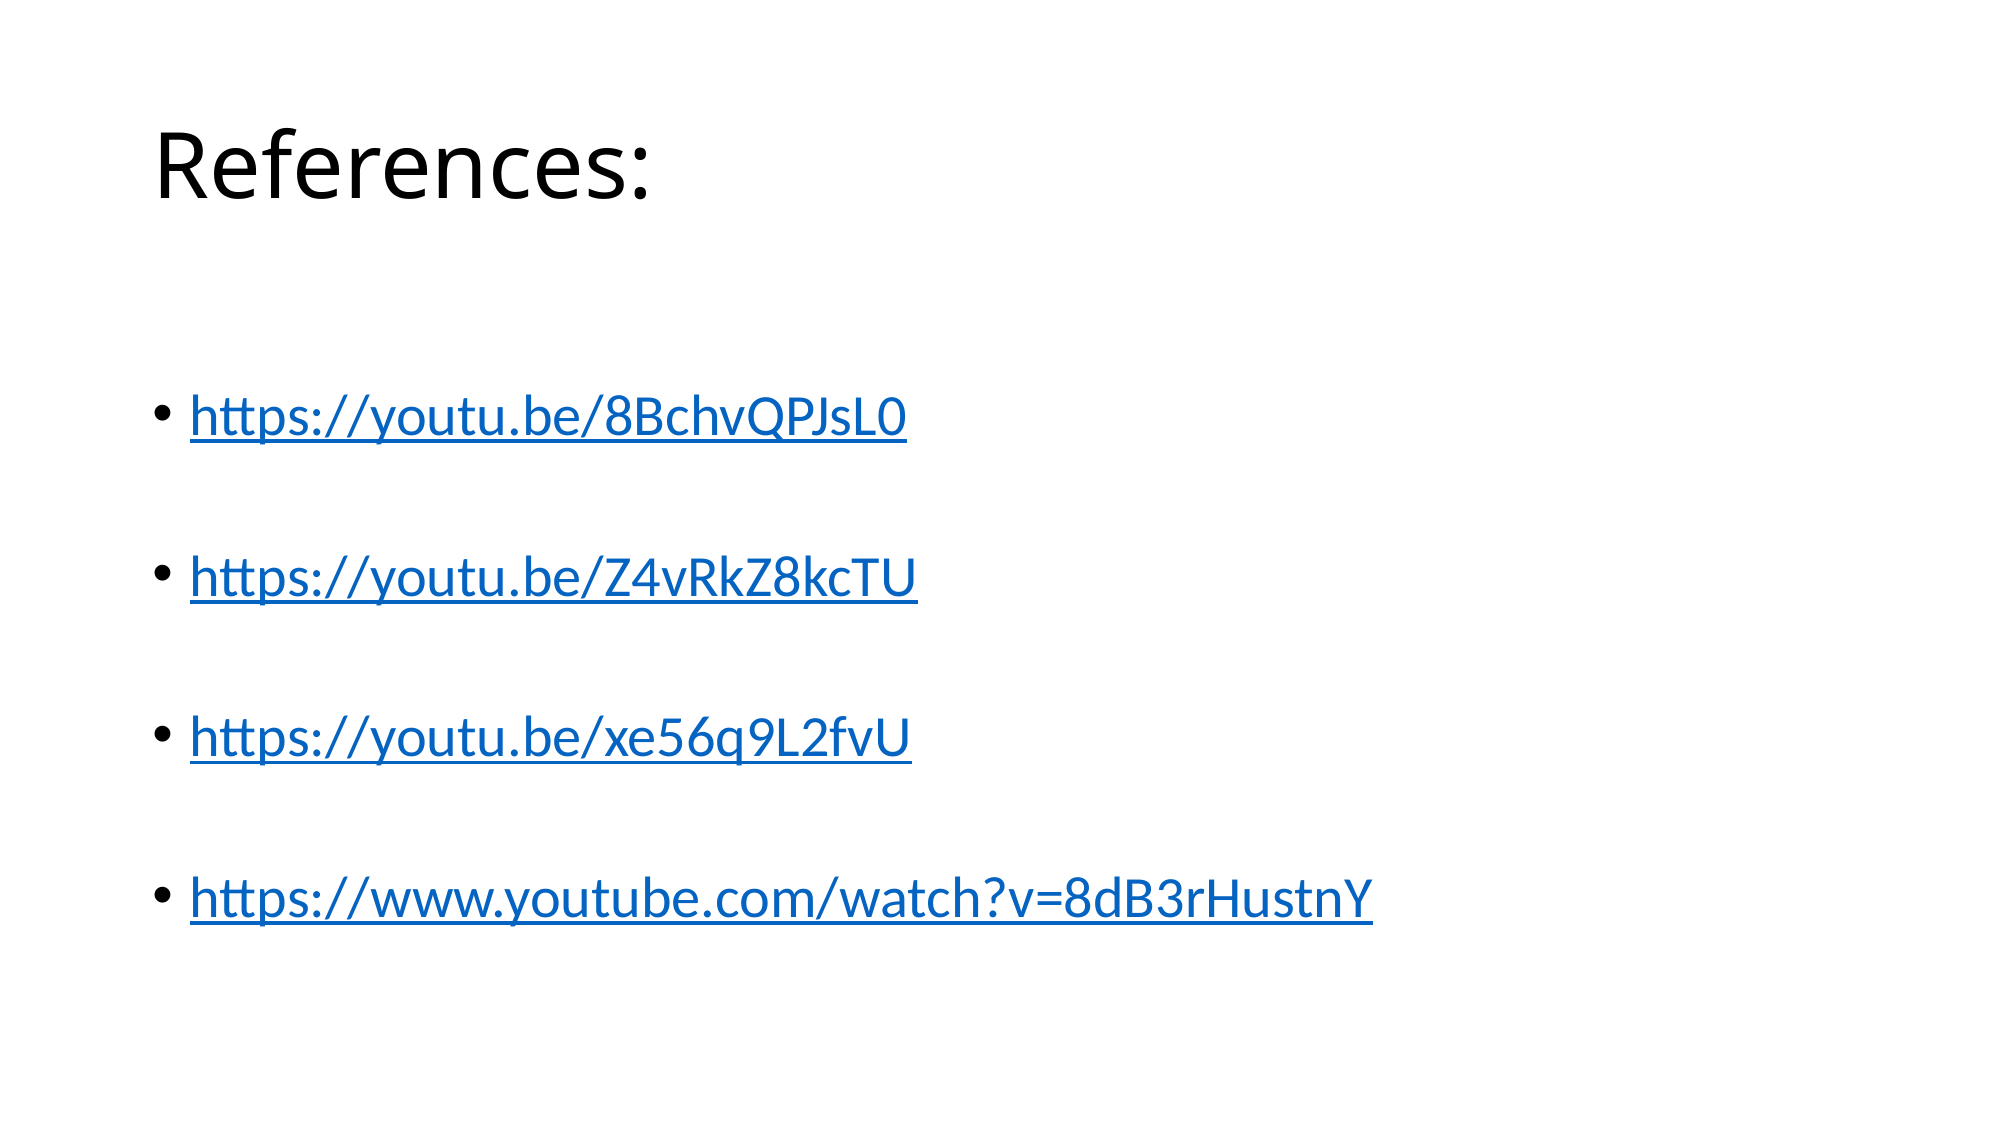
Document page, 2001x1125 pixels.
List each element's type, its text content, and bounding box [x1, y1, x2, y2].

list https://youtu.be/8BchvQPJsL0 https://youtu.be/Z4vRkZ8kcTU https://youtu.be/xe56q9L2fvU https://www.youtube.com/watch?v=8dB3rHustnY [137, 299, 1863, 1014]
title References: [137, 59, 1863, 278]
